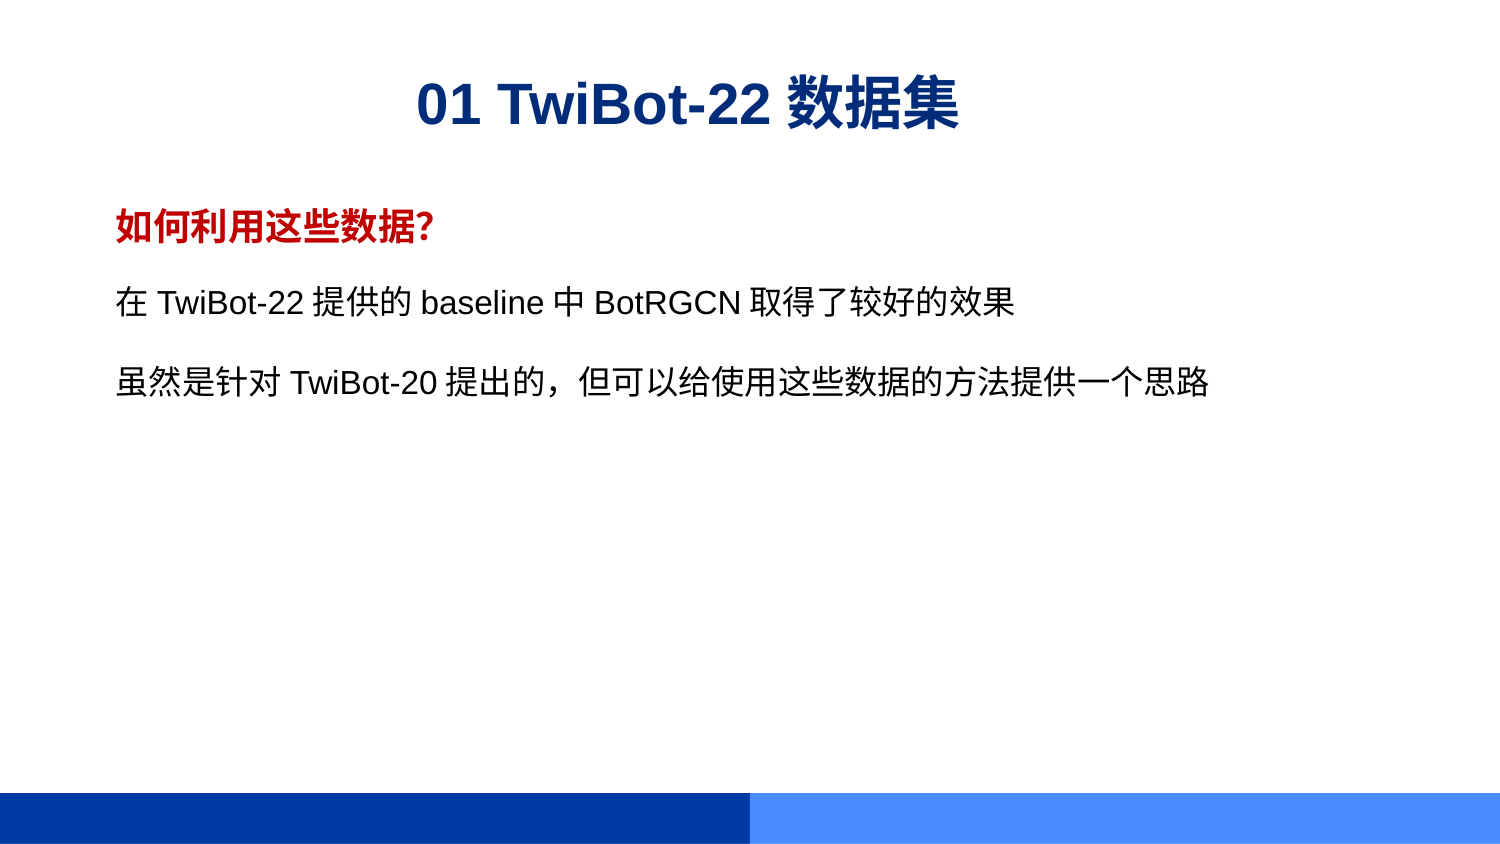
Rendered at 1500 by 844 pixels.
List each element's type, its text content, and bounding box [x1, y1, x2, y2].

title 01 TwiBot-22数据集 [56, 50, 1321, 205]
text_box [749, 793, 1500, 844]
text_box [0, 793, 749, 844]
text_box 在TwiBot-22提供的baseline中BotRGCN取得了较好的效果 虽然是针对TwiBot-20提出的，但可以给使用这些数据的方法提供一个思路 [100, 274, 1351, 409]
subtitle 如何利用这些数据？ [100, 188, 979, 256]
